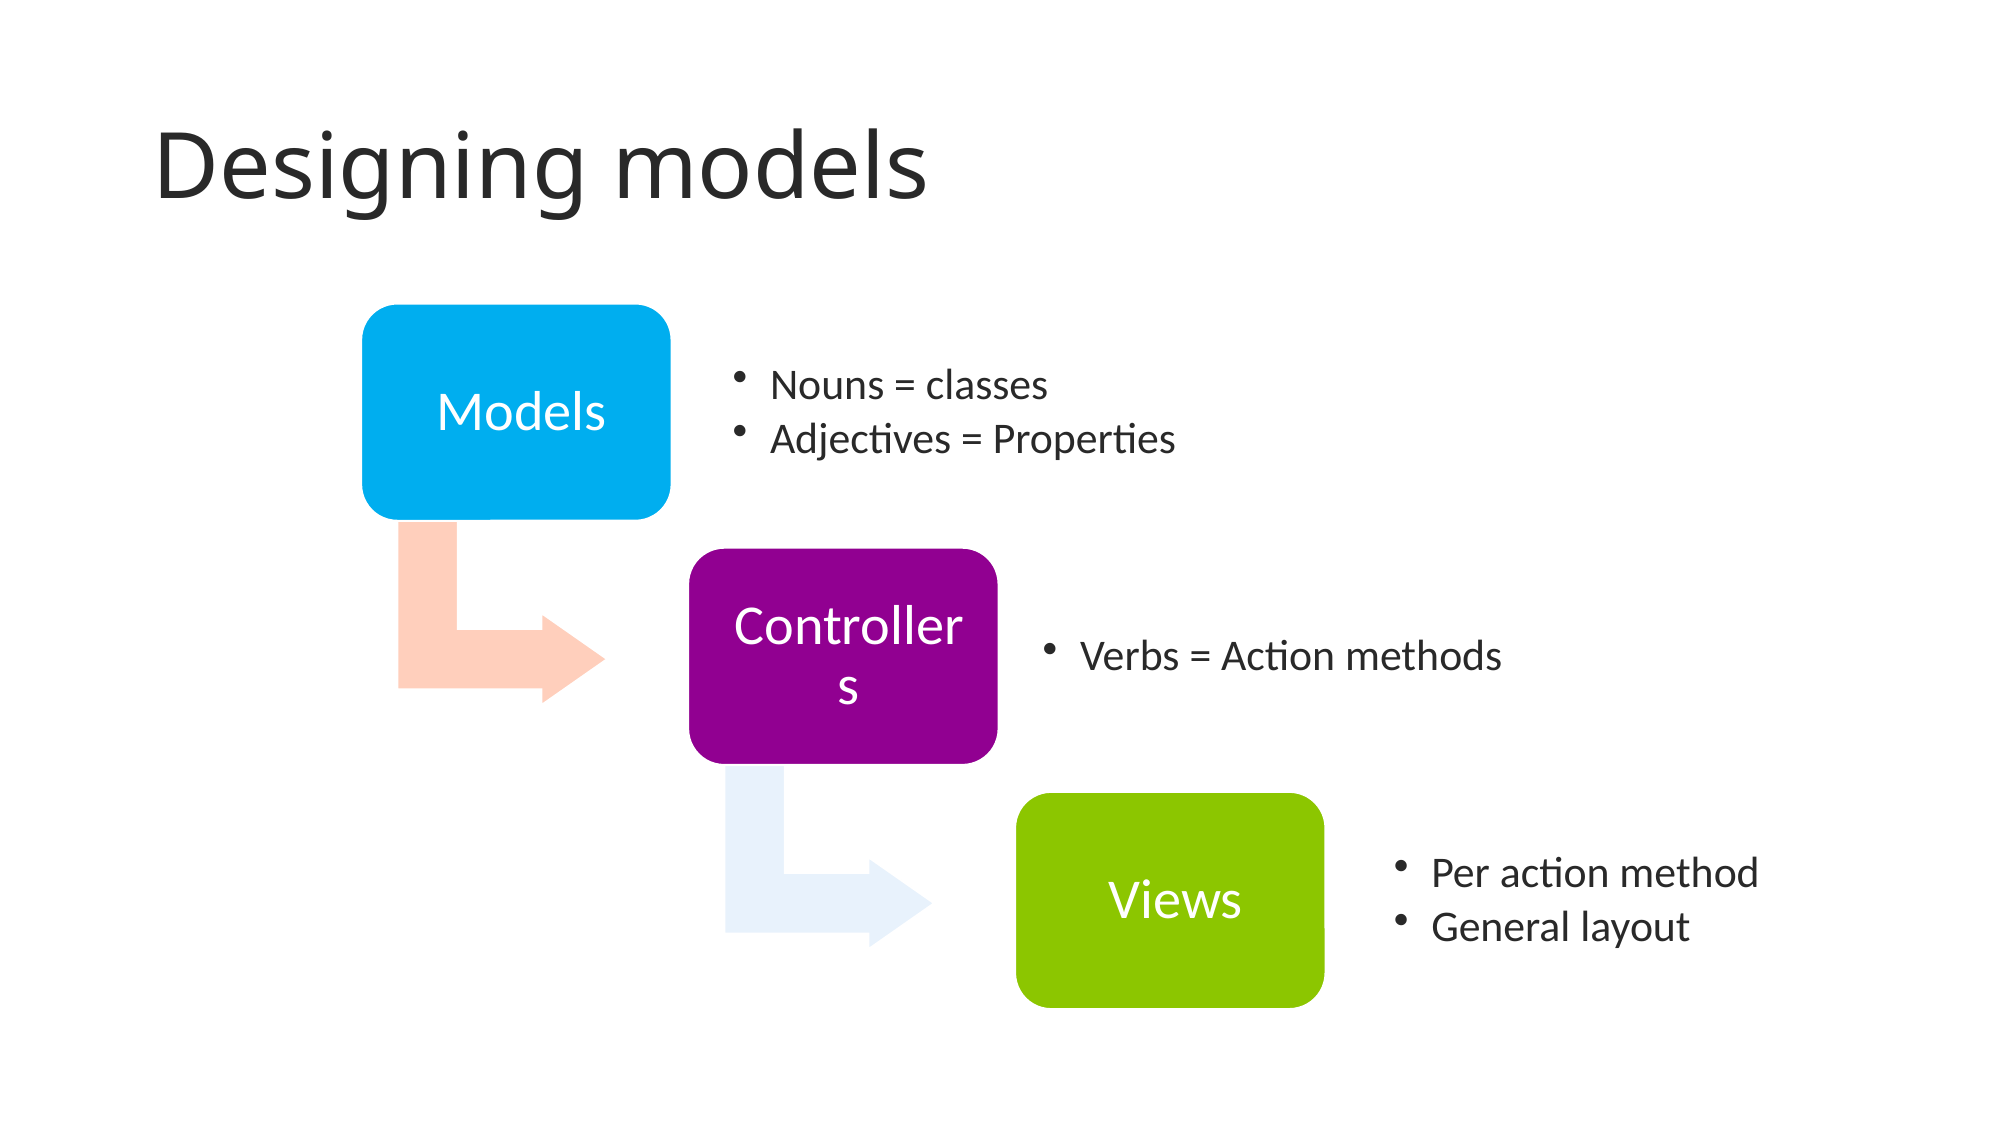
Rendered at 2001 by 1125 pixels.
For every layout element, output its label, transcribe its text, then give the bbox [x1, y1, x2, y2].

title Designing models [137, 59, 1863, 278]
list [137, 299, 1863, 1014]
